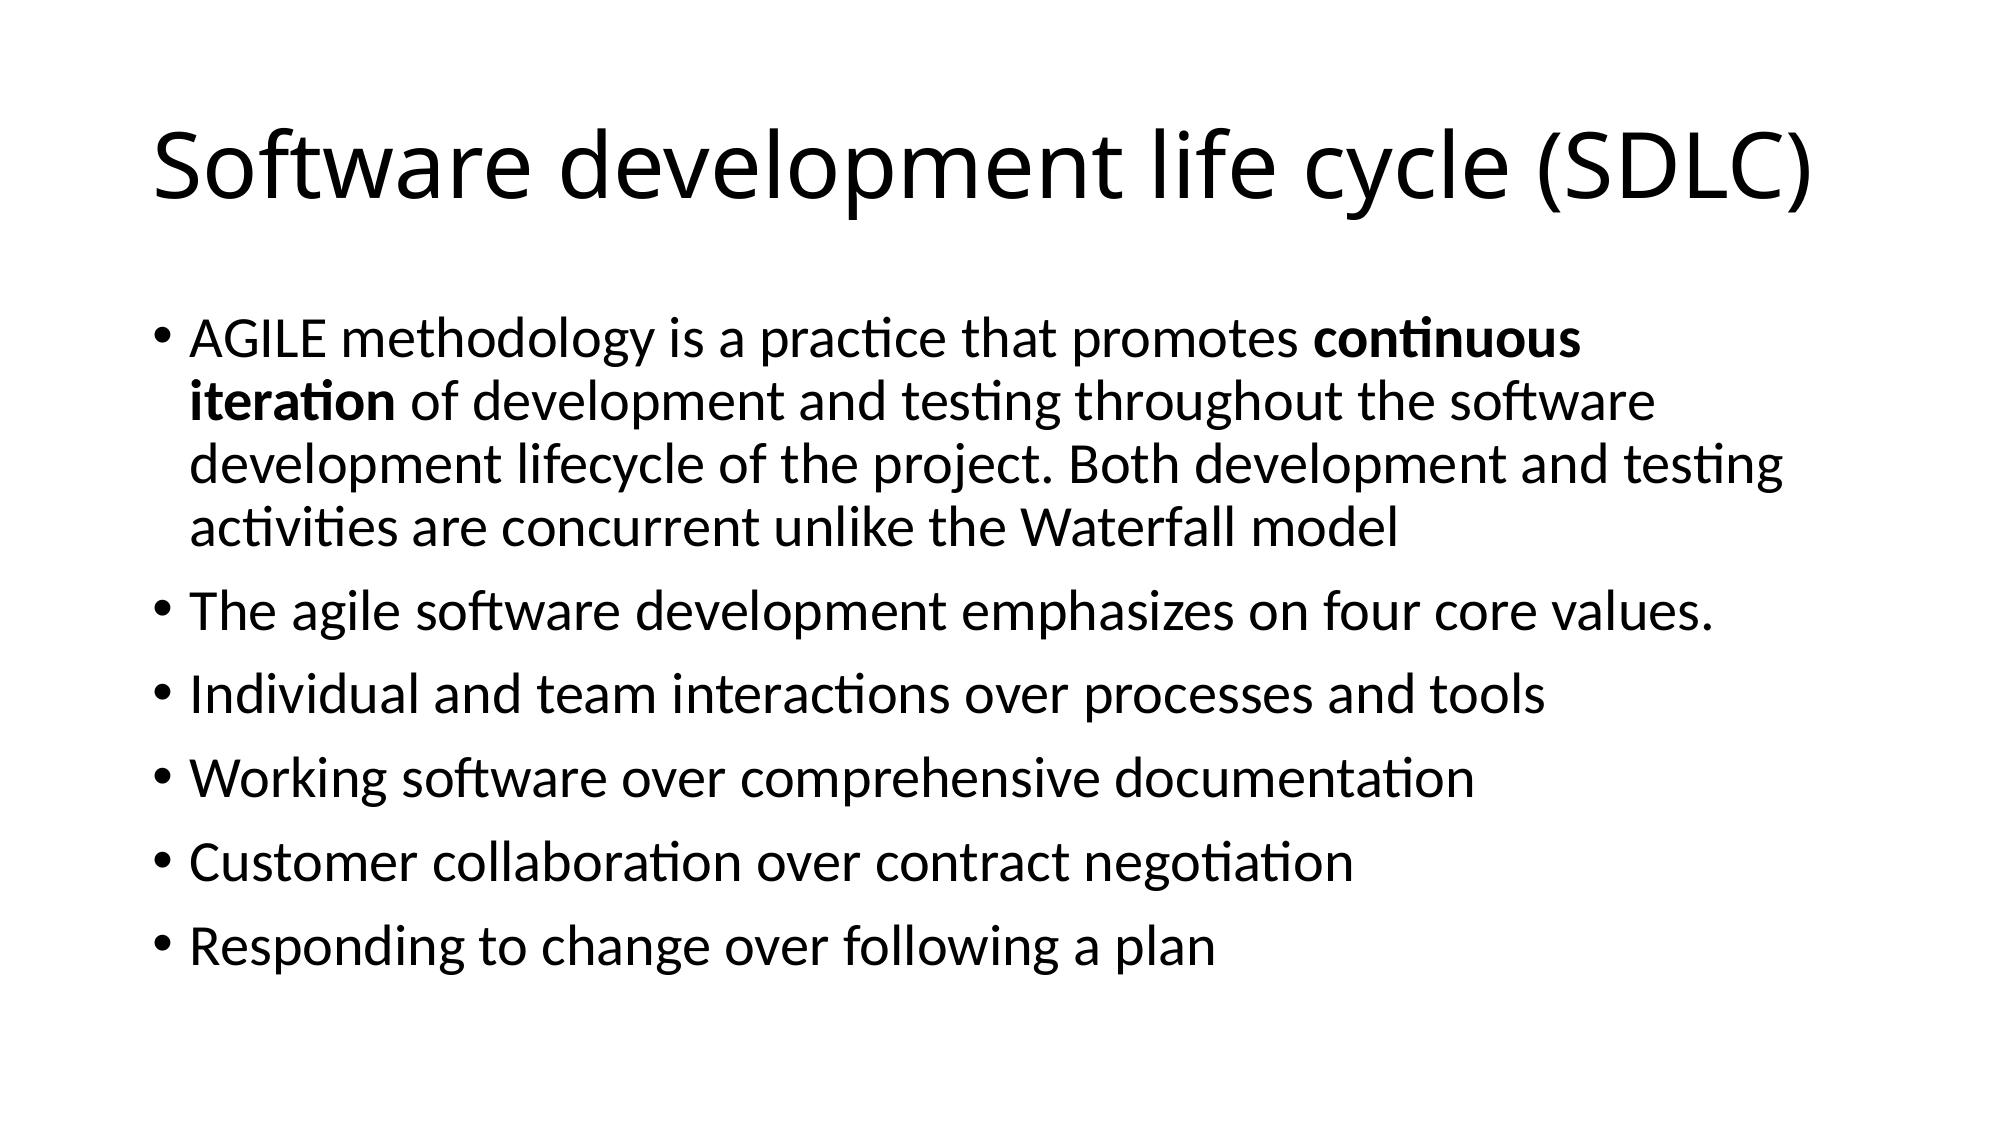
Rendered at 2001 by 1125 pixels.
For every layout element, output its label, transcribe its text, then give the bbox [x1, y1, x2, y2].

list AGILE methodology is a practice that promotes continuous iteration of development and testing throughout the software development lifecycle of the project. Both development and testing activities are concurrent unlike the Waterfall model The agile software development emphasizes on four core values. Individual and team interactions over processes and tools Working software over comprehensive documentation Customer collaboration over contract negotiation Responding to change over following a plan [137, 299, 1863, 1014]
title Software development life cycle (SDLC) [137, 59, 1863, 278]
